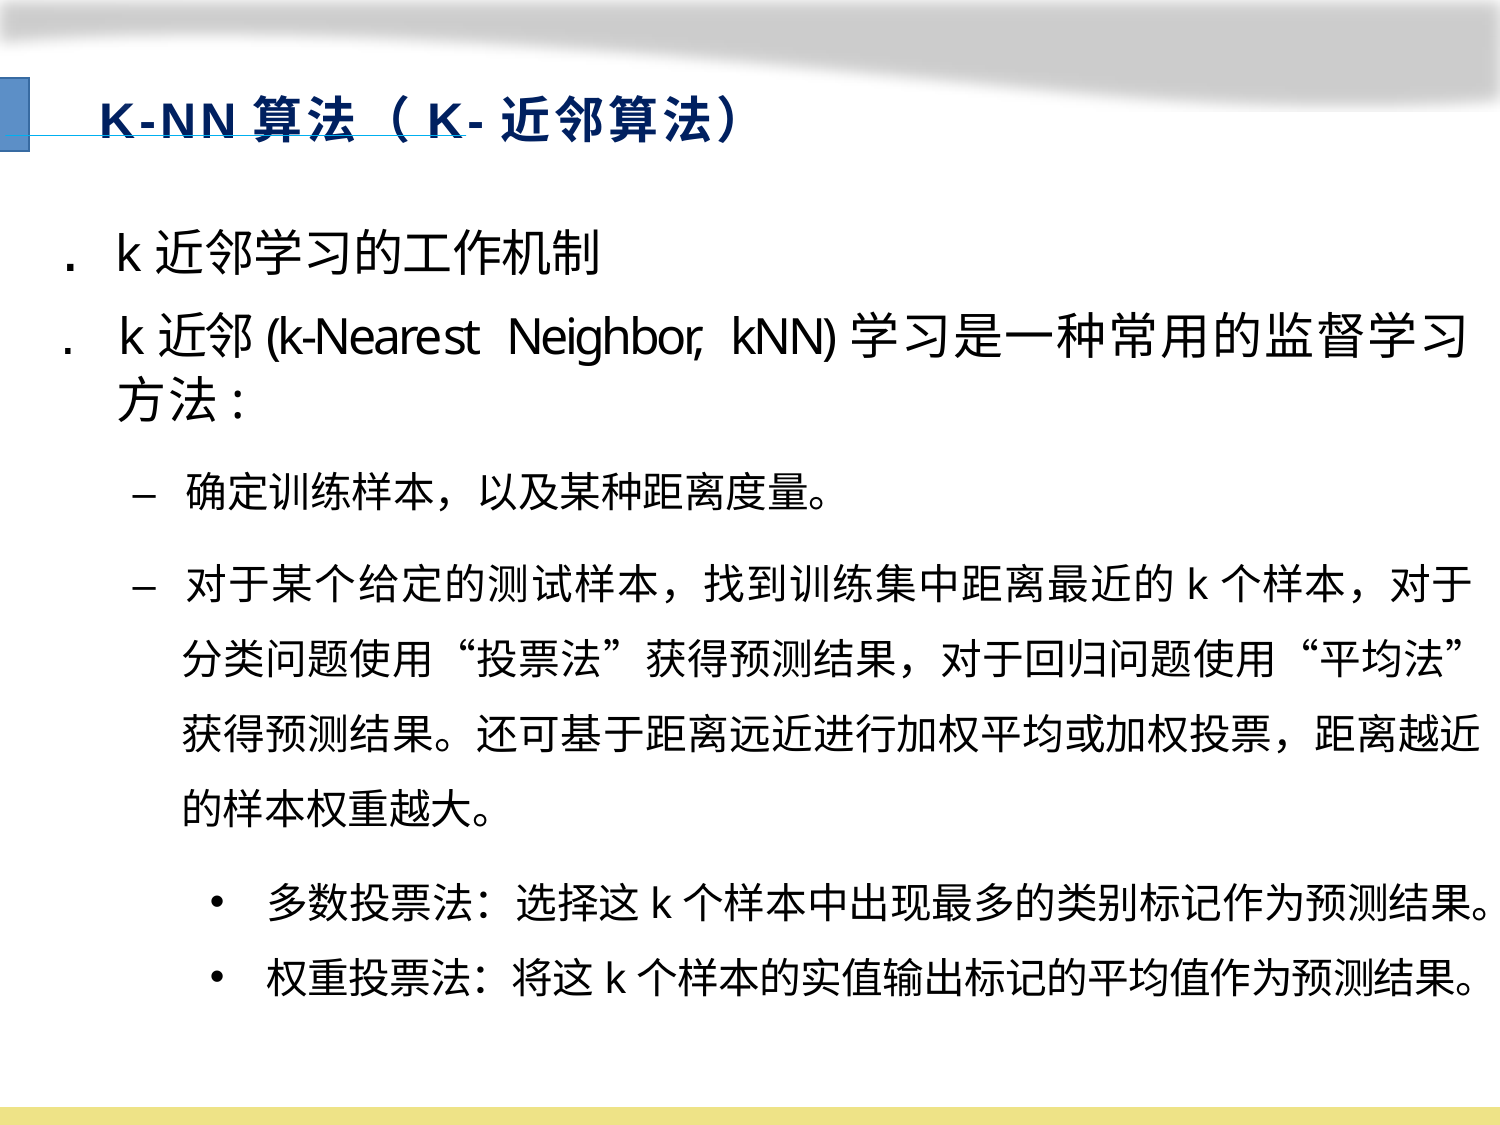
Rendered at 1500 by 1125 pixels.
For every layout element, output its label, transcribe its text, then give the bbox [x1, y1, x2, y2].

title K-NN算法（K-近邻算法） [82, 112, 1418, 137]
picture [0, 1107, 1500, 1125]
text_box . k近邻学习的工作机制 . k近邻(k-Nearest Neighbor, kNN)学习是一种常用的监督学习方法: – 确定训练样本，以及某种距离度量。 – 对于某个给定的测试样本，找到训练集中距离最近的k个样本，对于分类问题使用“投票法”获得预测结果，对于回归问题使用“平均法”获得预测结果。还可基于距离远近进行加权平均或加权投票，距离越近的样本权重越大。 多数投票法：选择这k个样本中出现最多的类别标记作为预测结果。 权重投票法：将这k个样本的实值输出标记的平均值作为预测结果。 [58, 202, 1500, 894]
picture [0, 0, 1500, 112]
